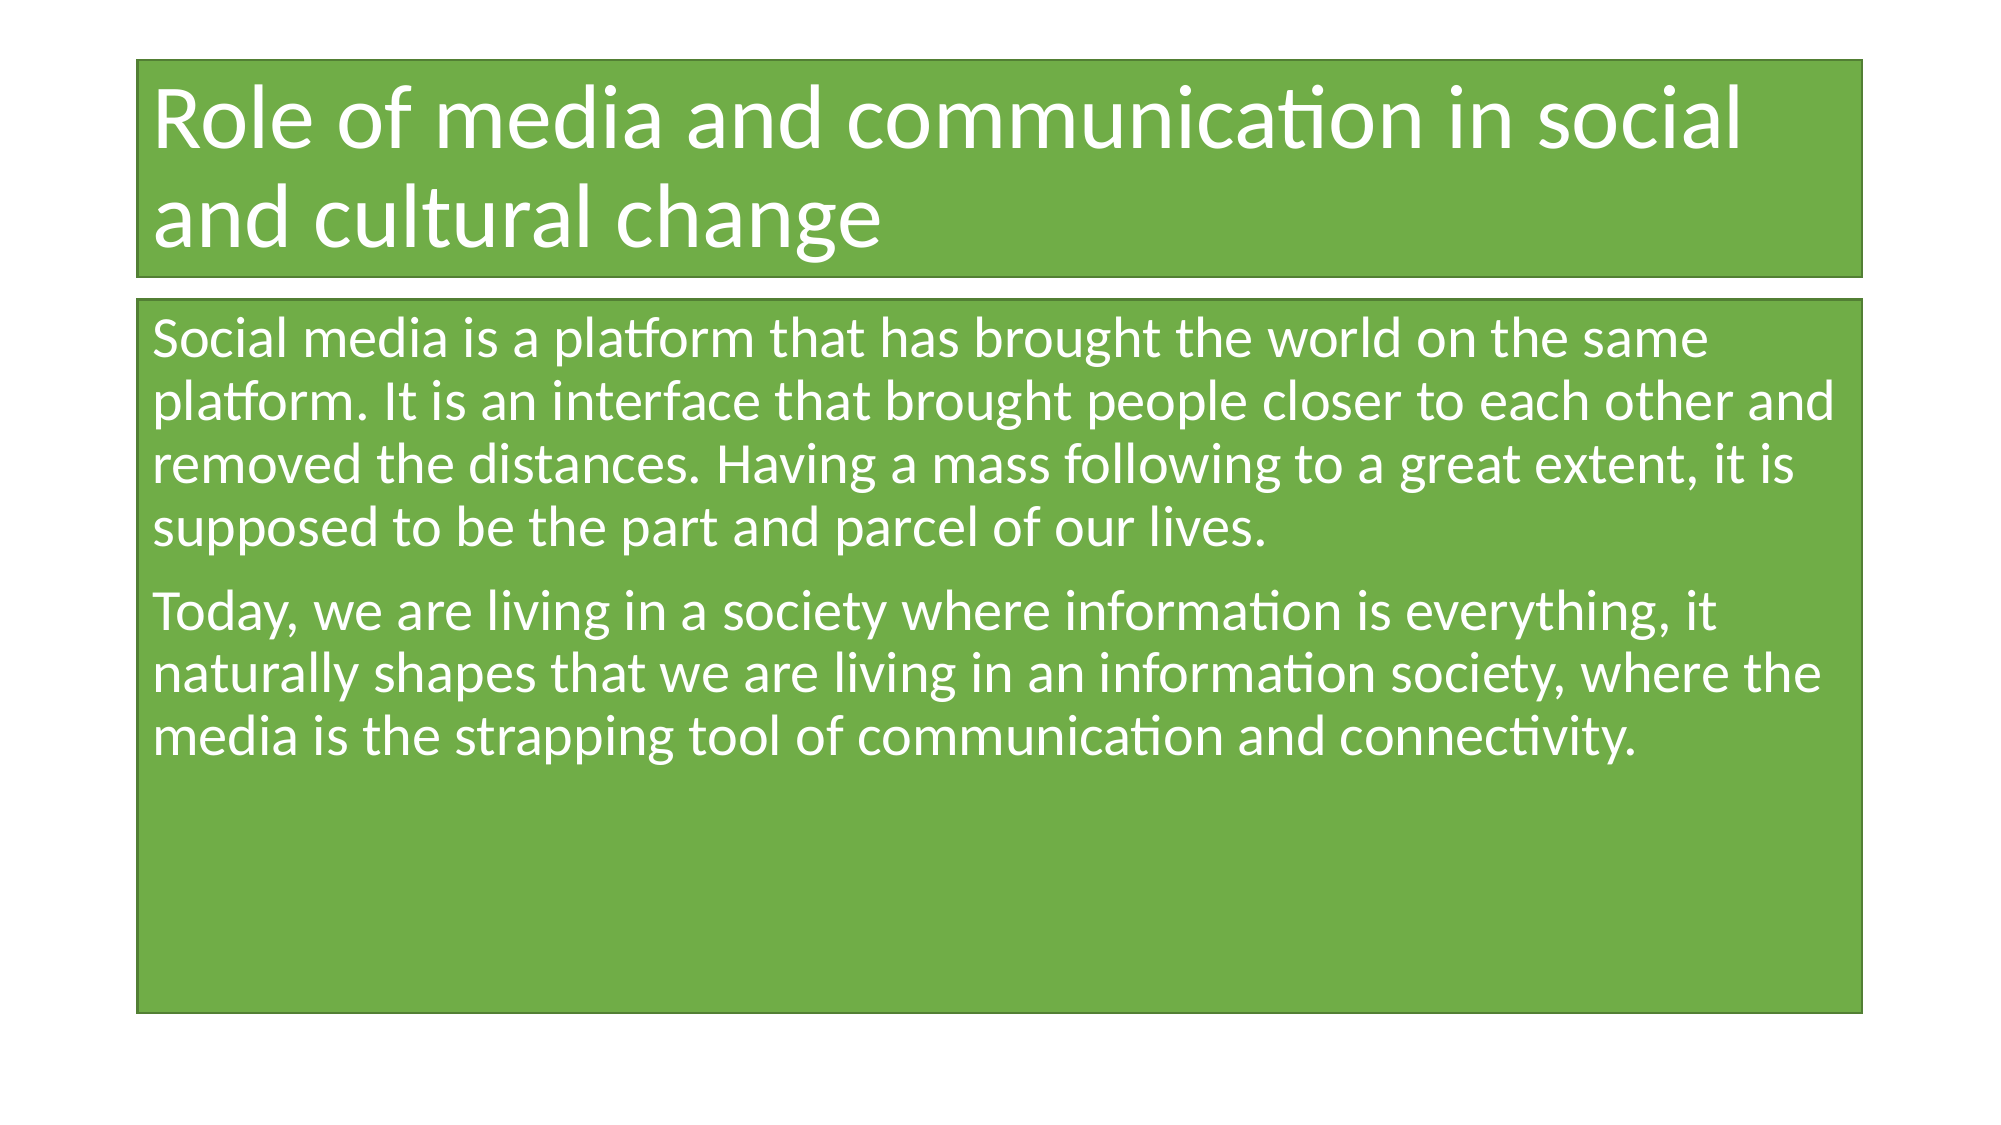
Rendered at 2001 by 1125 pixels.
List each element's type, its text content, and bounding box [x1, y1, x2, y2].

title Role of media and communication in social and cultural change [136, 59, 1863, 278]
list Social media is a platform that has brought the world on the same platform. It is an interface that brought people closer to each other and removed the distances. Having a mass following to a great extent, it is supposed to be the part and parcel of our lives. Today, we are living in a society where information is everything, it naturally shapes that we are living in an information society, where the media is the strapping tool of communication and connectivity. [136, 298, 1863, 1014]
